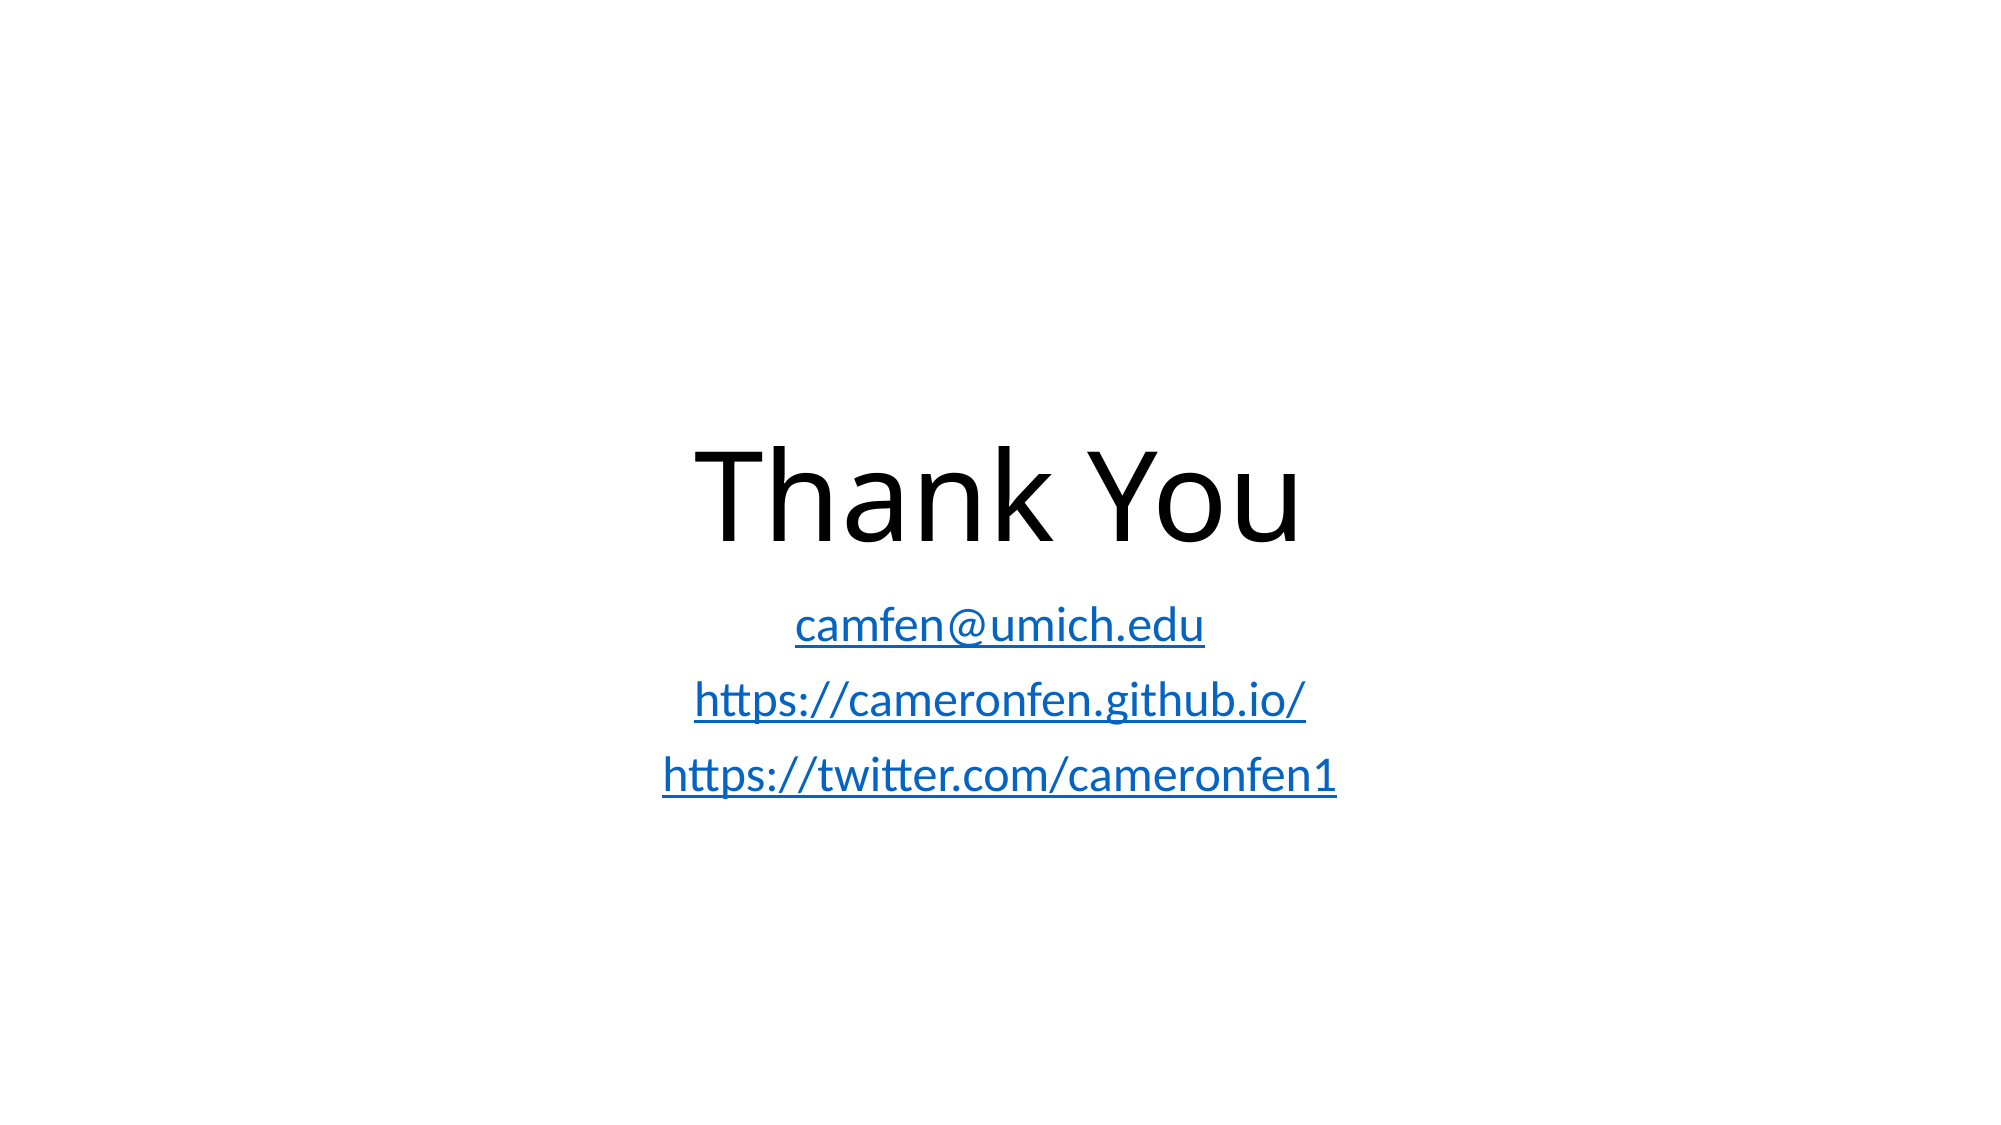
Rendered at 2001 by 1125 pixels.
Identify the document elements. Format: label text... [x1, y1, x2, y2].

subtitle camfen@umich.edu https://cameronfen.github.io/ https://twitter.com/cameronfen1 [249, 590, 1750, 863]
title Thank You [249, 184, 1750, 576]
